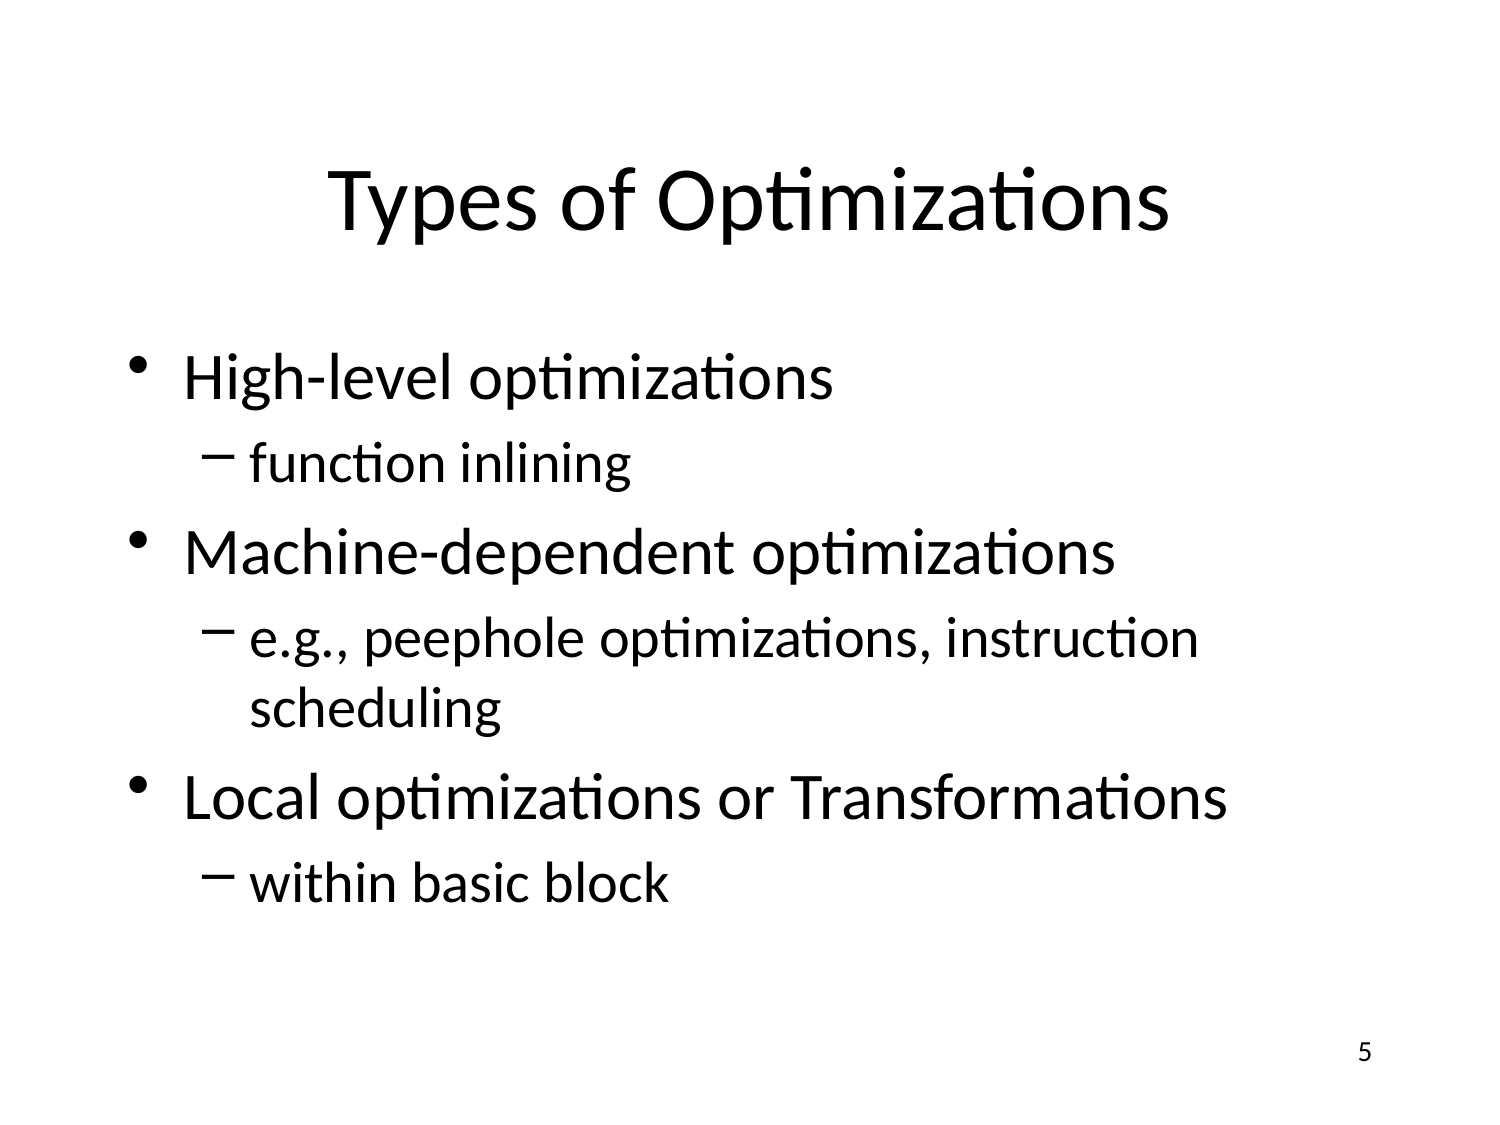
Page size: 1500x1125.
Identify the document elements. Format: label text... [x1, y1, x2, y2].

list High-level optimizations function inlining Machine-dependent optimizations e.g., peephole optimizations, instruction scheduling Local optimizations or Transformations within basic block [112, 324, 1388, 1001]
slide_number 5 [1074, 1024, 1388, 1101]
title Types of Optimizations [112, 99, 1388, 288]
